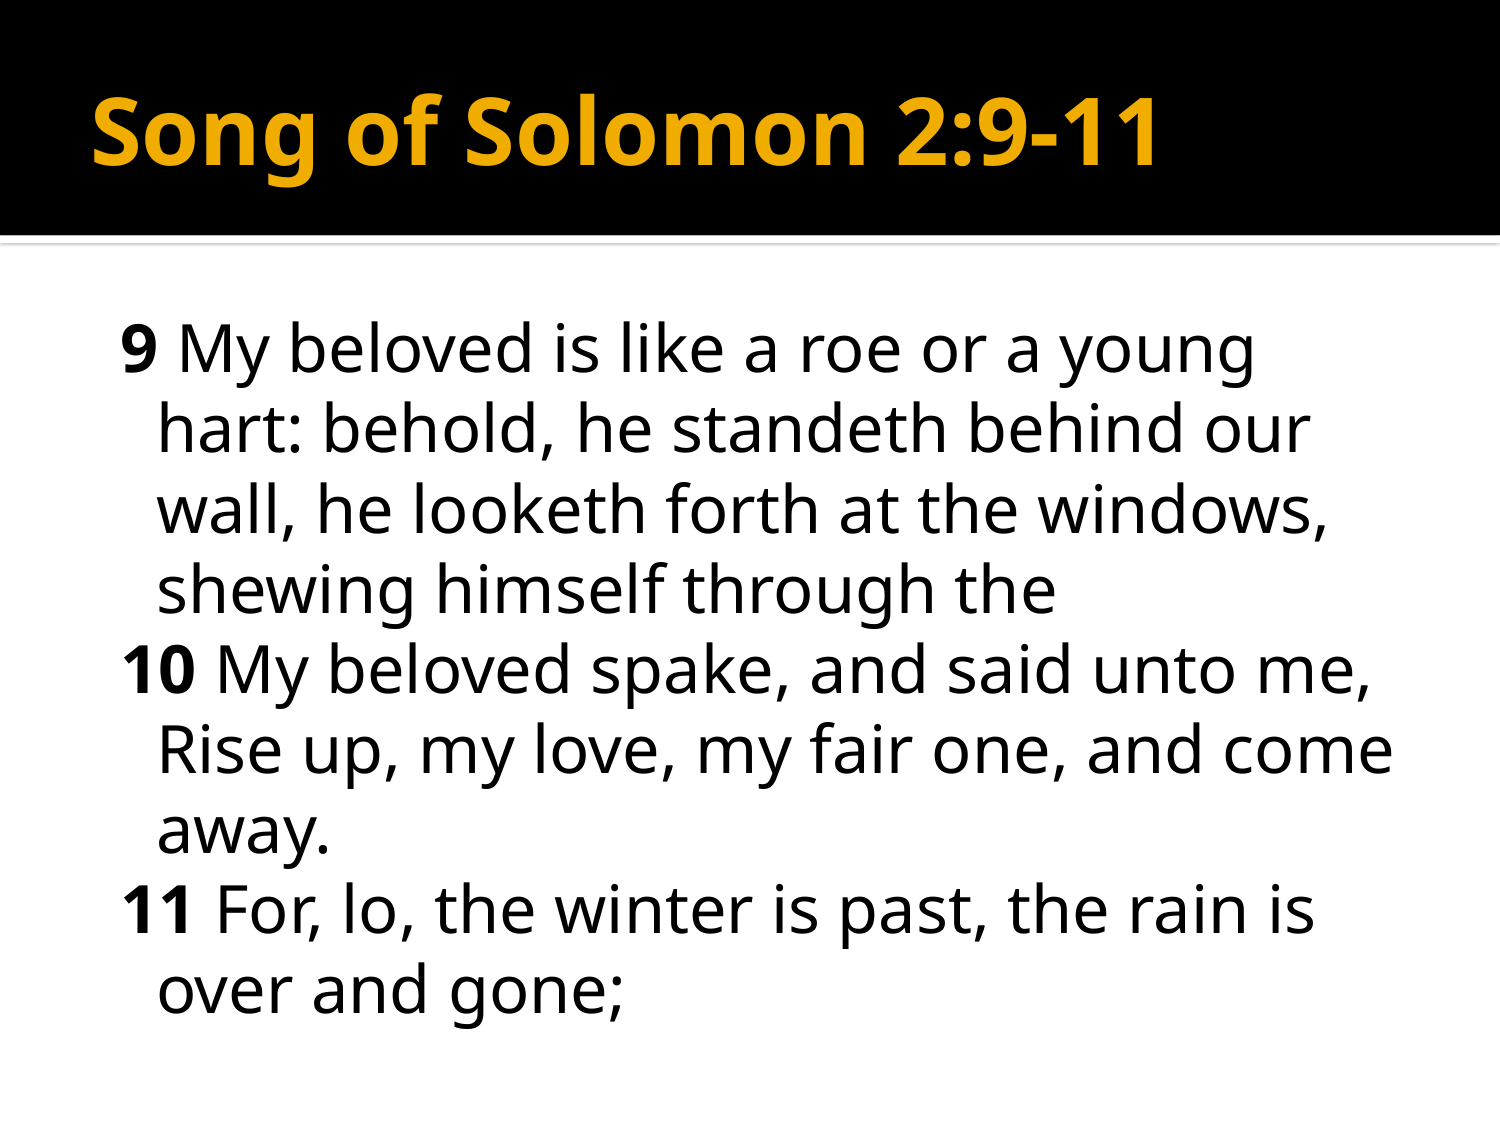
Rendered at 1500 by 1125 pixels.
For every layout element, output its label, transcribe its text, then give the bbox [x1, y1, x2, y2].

list 9 My beloved is like a roe or a young hart: behold, he standeth behind our wall, he looketh forth at the windows, shewing himself through the 10 My beloved spake, and said unto me, Rise up, my love, my fair one, and come away. 11 For, lo, the winter is past, the rain is over and gone; [75, 291, 1425, 1050]
title Song of Solomon 2:9-11 [75, 25, 1425, 231]
